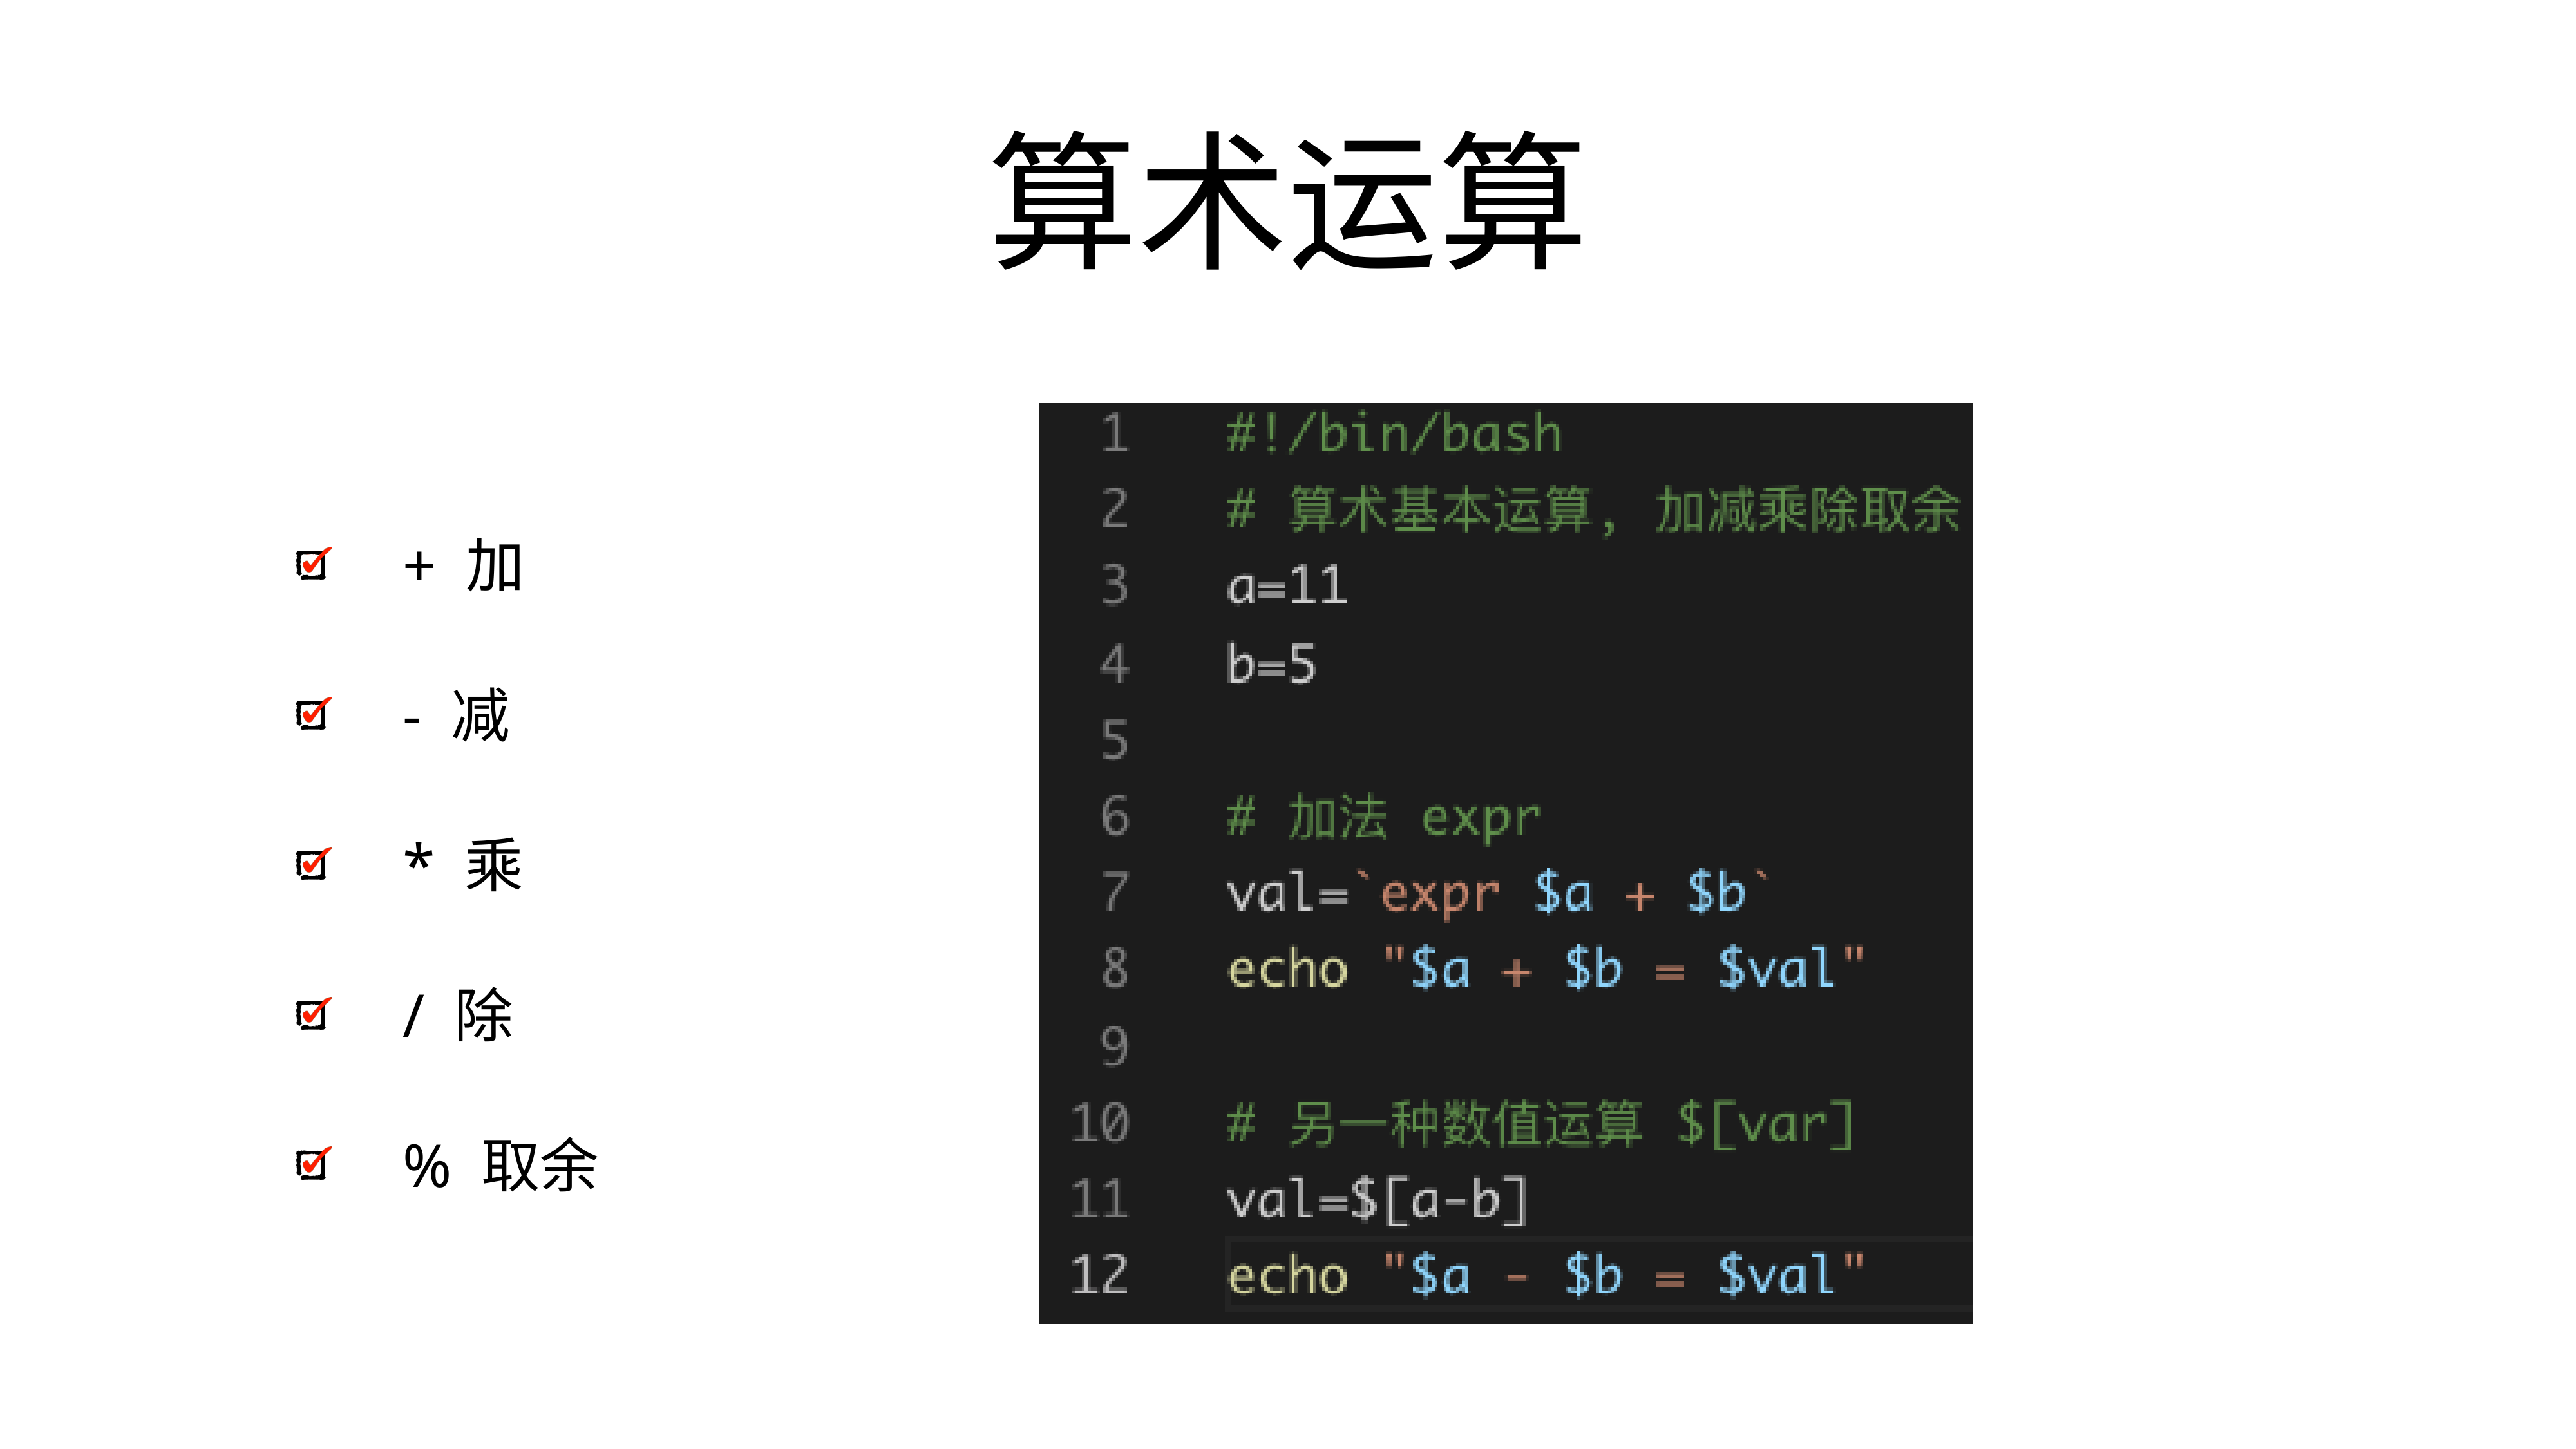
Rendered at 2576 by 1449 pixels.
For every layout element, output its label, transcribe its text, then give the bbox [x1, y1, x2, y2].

picture [295, 1146, 332, 1180]
picture [295, 847, 332, 880]
picture [295, 697, 332, 730]
picture [295, 997, 332, 1030]
picture [1039, 402, 1973, 1324]
list + 加 - 减 * 乘 / 除 % 取余 [287, 402, 855, 1325]
picture [295, 547, 332, 580]
title 算术运算 [463, 37, 2113, 359]
